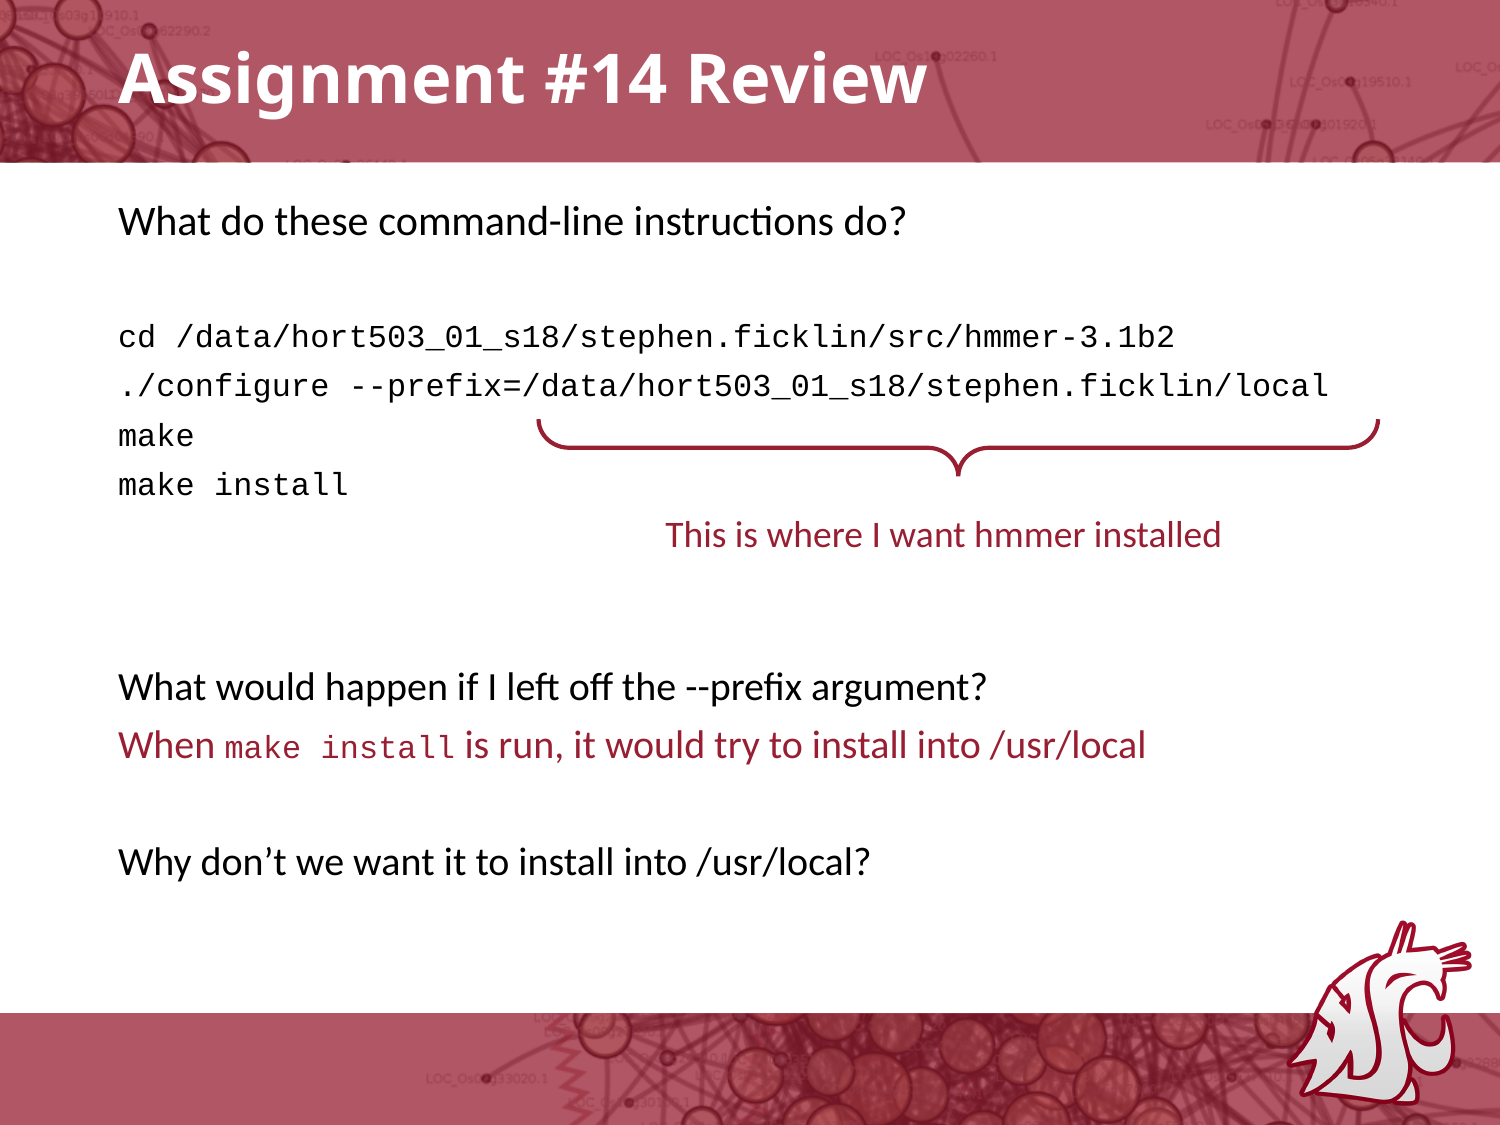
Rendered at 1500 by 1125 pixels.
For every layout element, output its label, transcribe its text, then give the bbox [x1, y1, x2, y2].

title Assignment #14 Review [103, 0, 1397, 163]
text_box This is where I want hmmer installed [650, 503, 1397, 653]
list What do these command-line instructions do? cd /data/hort503_01_s18/stephen.ficklin/src/hmmer-3.1b2 ./configure --prefix=/data/hort503_01_s18/stephen.ficklin/local make make install What would happen if I left off the --prefix argument? When make install is run, it would try to install into /usr/local Why don’t we want it to install into /usr/local? [103, 191, 1397, 1014]
picture [1252, 886, 1500, 1125]
text_box [537, 419, 1379, 477]
